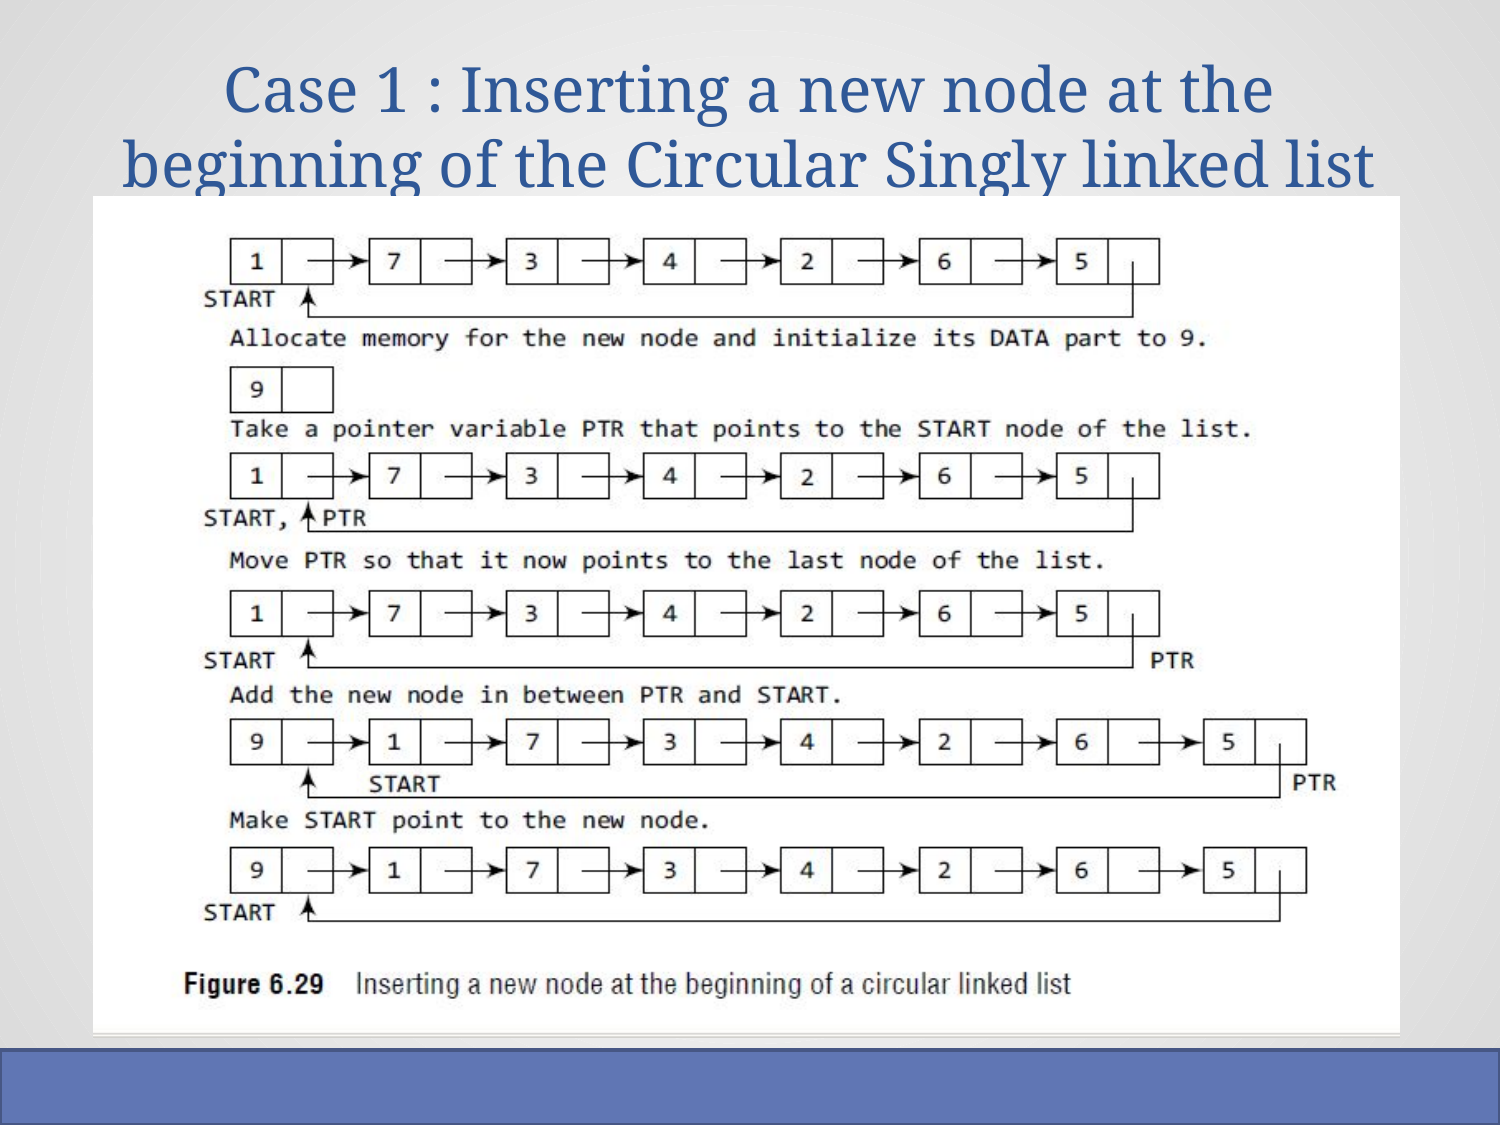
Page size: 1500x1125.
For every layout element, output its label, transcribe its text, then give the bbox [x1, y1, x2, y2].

picture [93, 196, 1401, 1038]
text_box [0, 1048, 1500, 1125]
title Case 1 : Inserting a new node at the beginning of the Circular Singly linked list [75, 42, 1425, 168]
